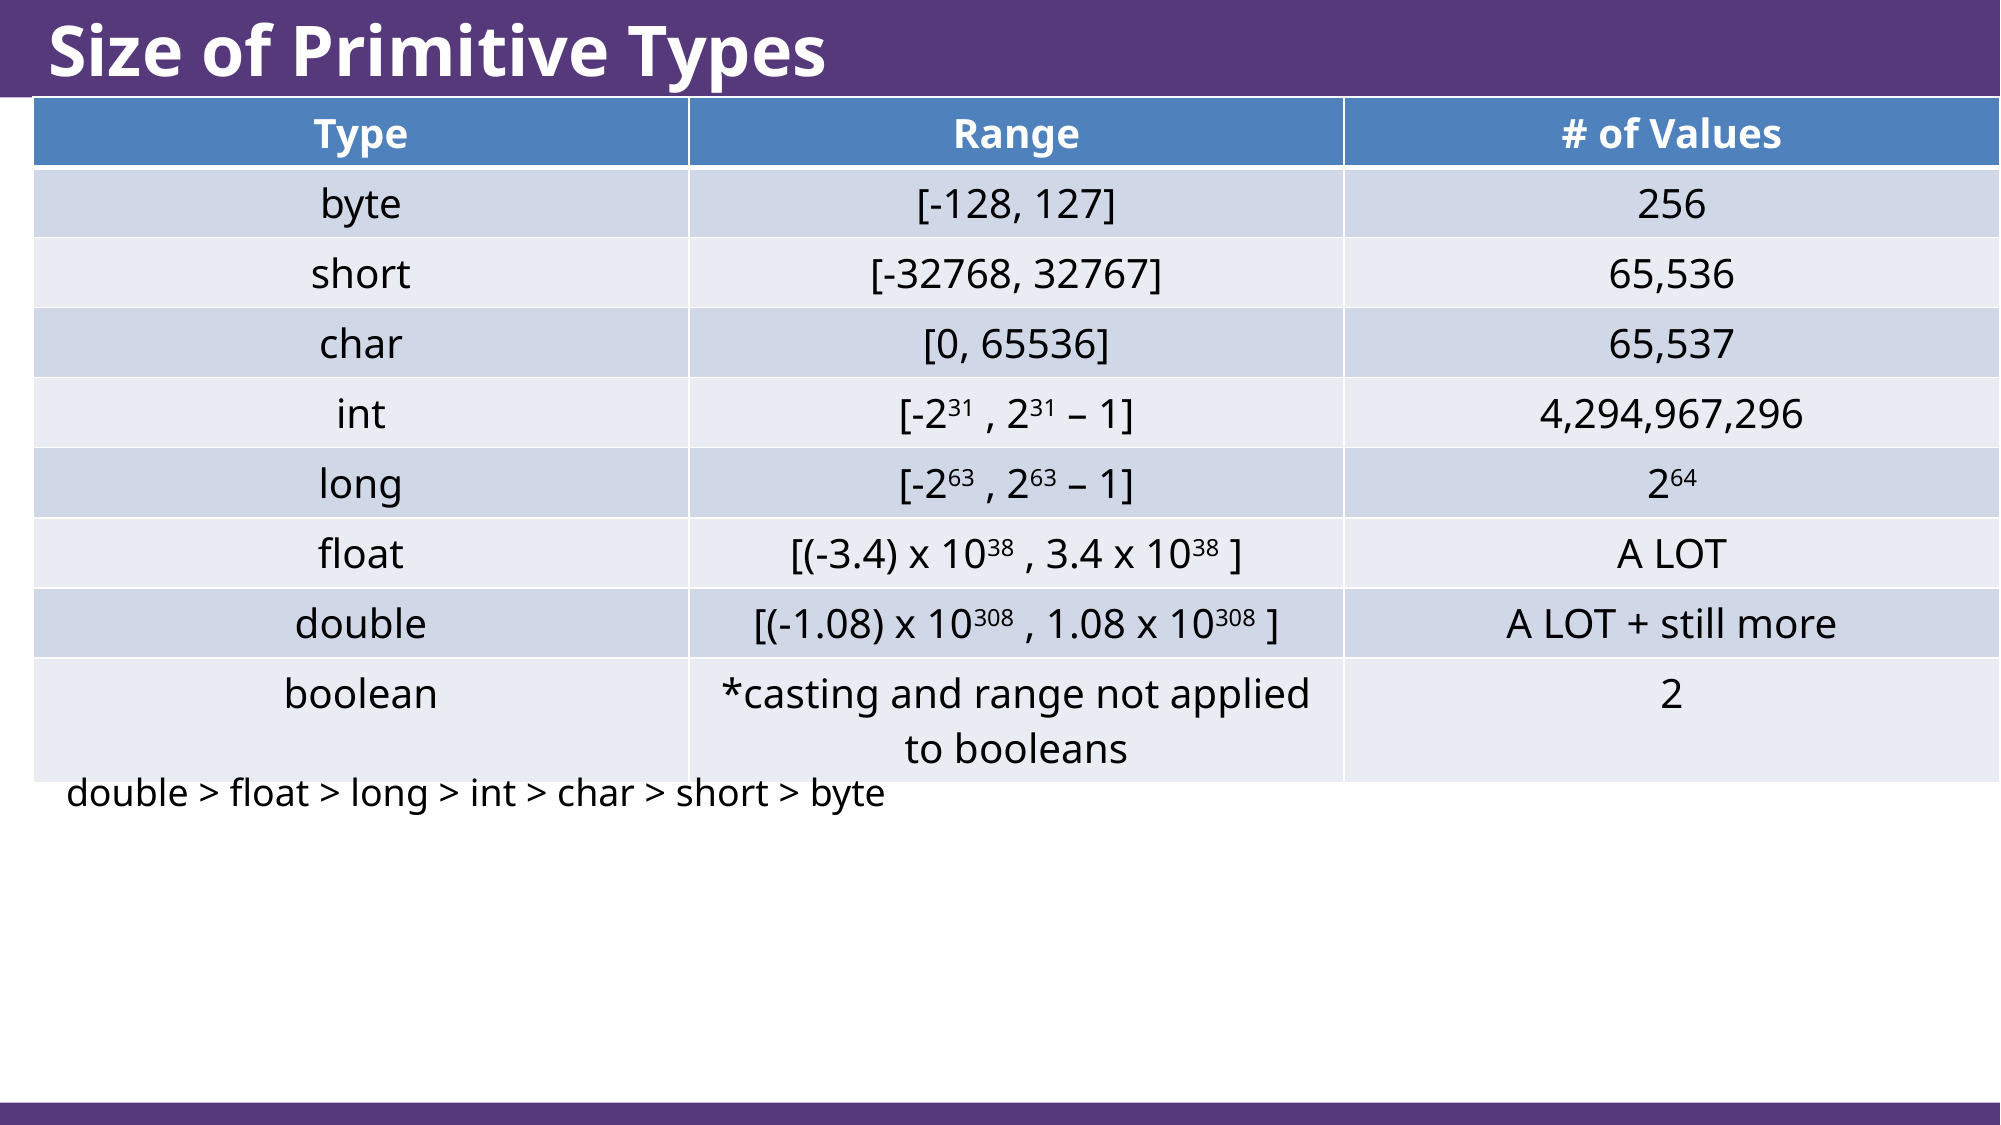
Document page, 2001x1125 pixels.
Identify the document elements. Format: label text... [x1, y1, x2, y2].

table_cell 65,536 [1345, 238, 1999, 307]
table_cell [(-1.08) x 10308 , 1.08 x 10308 ] [690, 589, 1343, 657]
table_cell [-263 , 263 – 1] [690, 448, 1343, 517]
table_cell double [34, 589, 688, 657]
table_header Range [690, 98, 1343, 165]
table_cell A LOT [1345, 519, 1999, 587]
table_cell byte [34, 170, 688, 237]
table_header # of Values [1345, 98, 1999, 165]
table_header Type [34, 98, 688, 165]
table_cell 264 [1345, 448, 1999, 517]
table_cell 2 [1345, 659, 1999, 782]
table_cell [-231 , 231 – 1] [690, 378, 1343, 447]
table_cell [-128, 127] [690, 170, 1343, 237]
table_cell 65,537 [1345, 308, 1999, 377]
table_cell 4,294,967,296 [1345, 378, 1999, 447]
table_cell [(-3.4) x 1038 , 3.4 x 1038 ] [690, 519, 1343, 587]
table_cell char [34, 308, 688, 377]
table_cell short [34, 238, 688, 307]
table_cell 256 [1345, 170, 1999, 237]
title Size of Primitive Types [33, 0, 2000, 96]
table_cell [-32768, 32767] [690, 238, 1343, 307]
table_cell A LOT + still more [1345, 589, 1999, 657]
table_cell long [34, 448, 688, 517]
table_cell *casting and range not applied to booleans [690, 659, 1343, 761]
text_box double > float > long > int > char > short > byte [51, 761, 1905, 822]
table_cell [0, 65536] [690, 308, 1343, 377]
table_cell int [34, 378, 688, 447]
table_cell float [34, 519, 688, 587]
table_cell boolean [34, 659, 688, 782]
